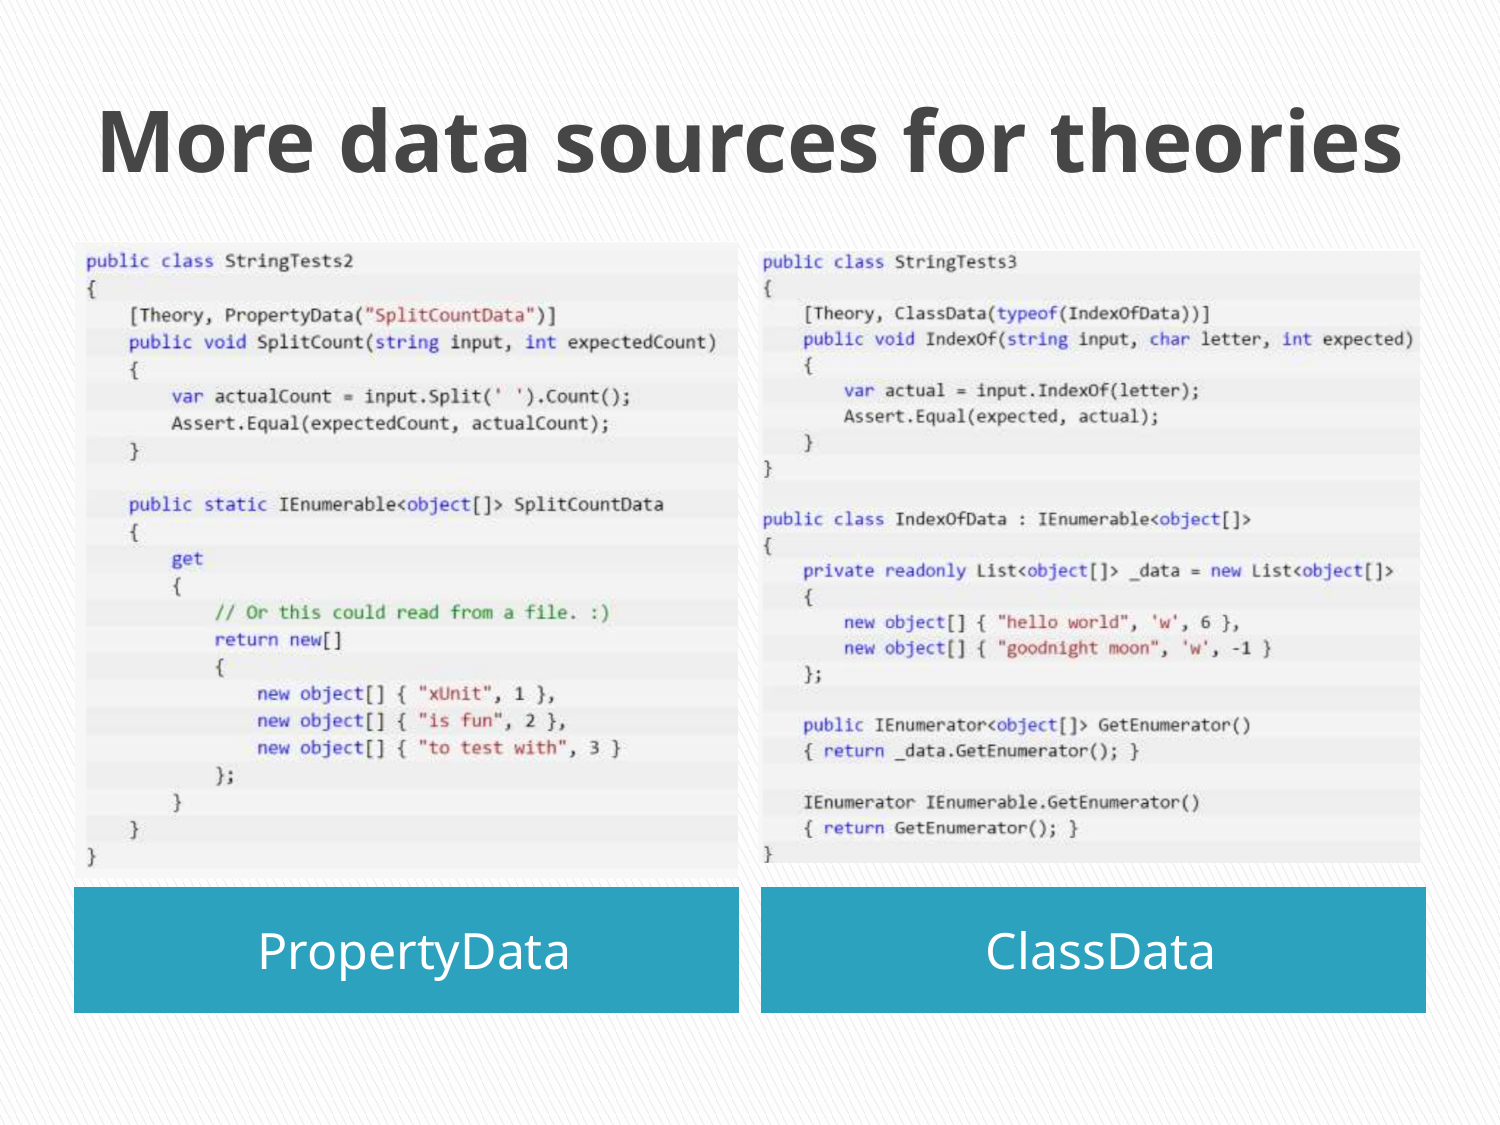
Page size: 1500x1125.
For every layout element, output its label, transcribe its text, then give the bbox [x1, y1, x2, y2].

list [74, 241, 738, 879]
title More data sources for theories [75, 44, 1425, 233]
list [758, 249, 1421, 863]
list ClassData [761, 887, 1426, 1013]
list PropertyData [74, 887, 739, 1013]
